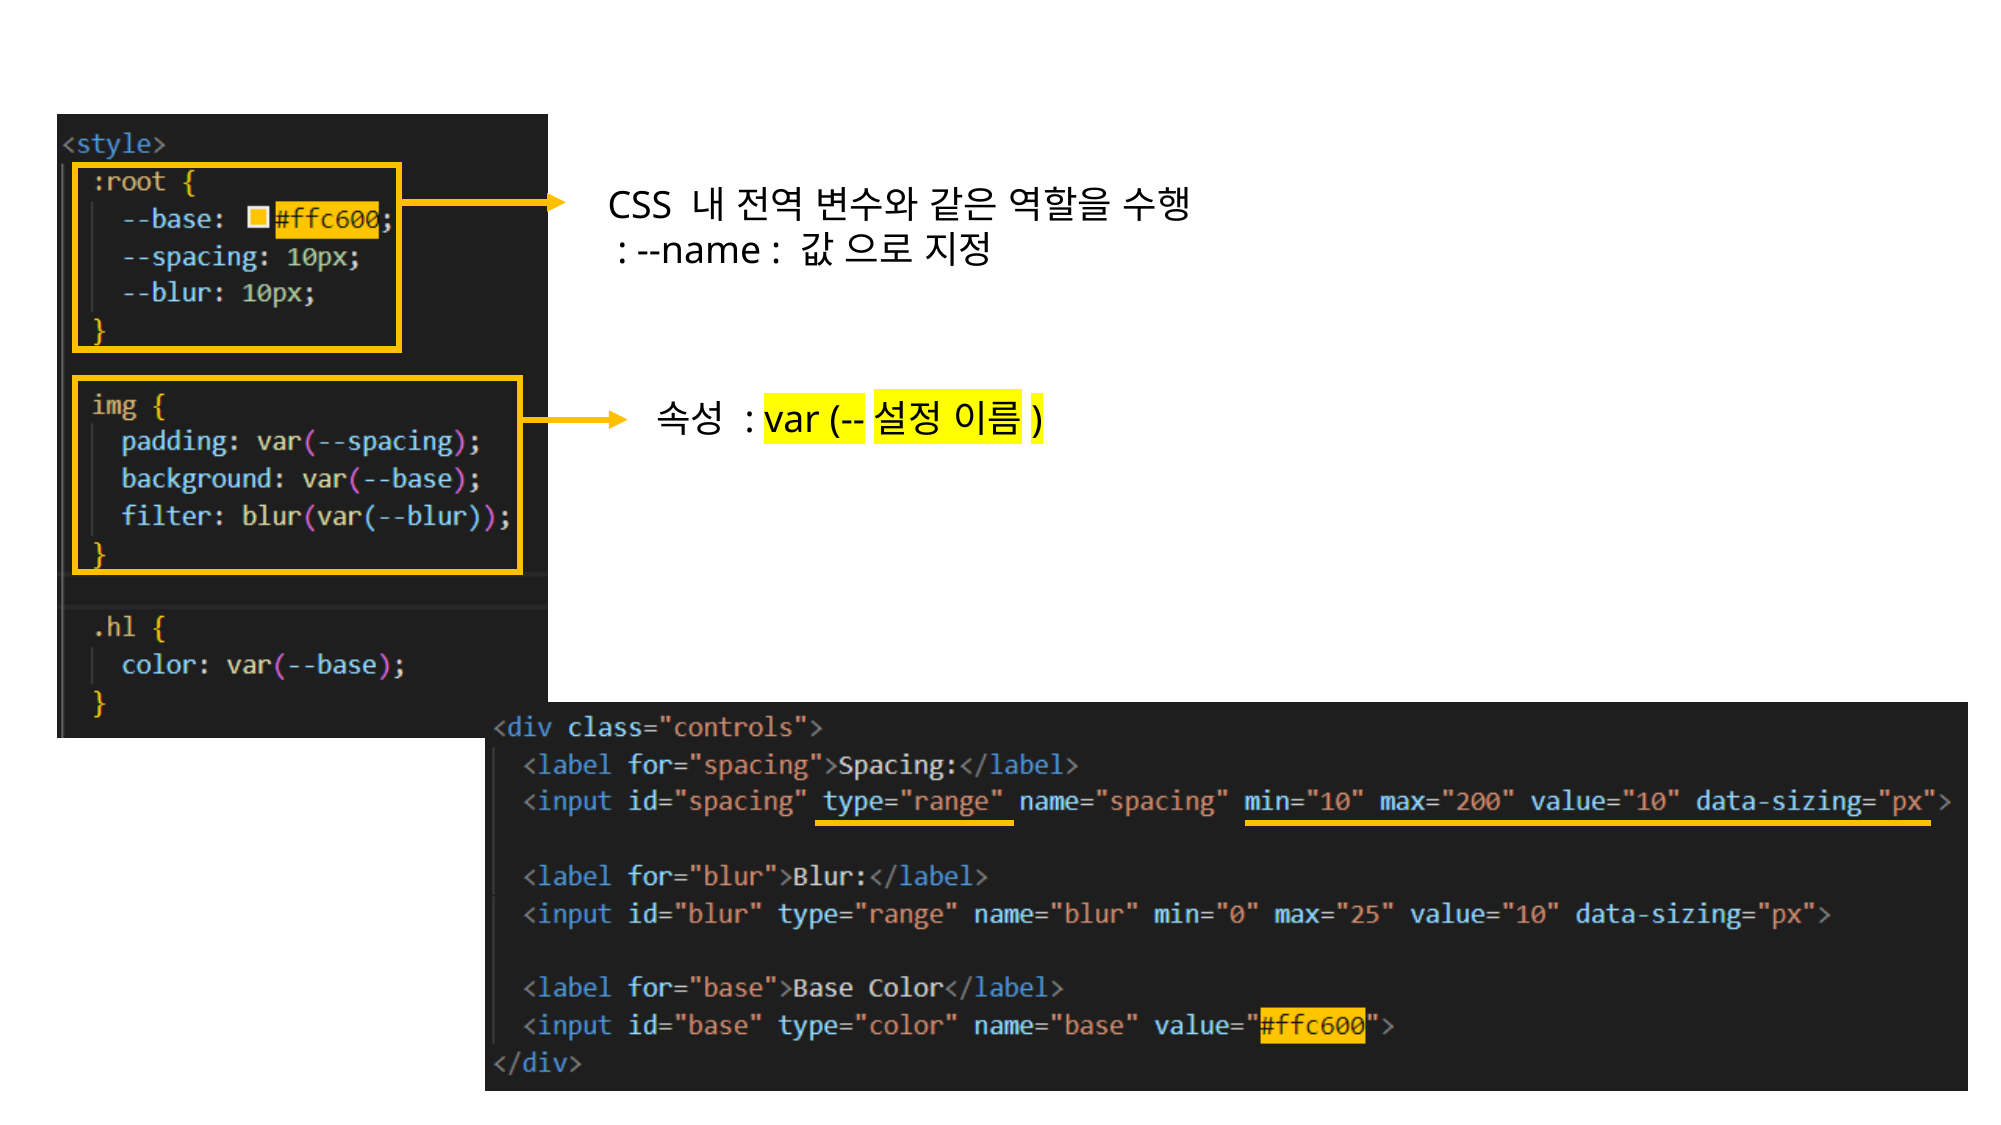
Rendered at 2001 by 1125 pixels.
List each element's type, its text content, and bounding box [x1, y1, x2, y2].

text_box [485, 702, 1968, 1091]
text_box 속성 : var (--설정 이름) [641, 387, 1058, 448]
text_box CSS 내 전역 변수와 같은 역할을 수행 : --name : 값 으로 지정 [592, 173, 1207, 278]
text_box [57, 114, 548, 738]
